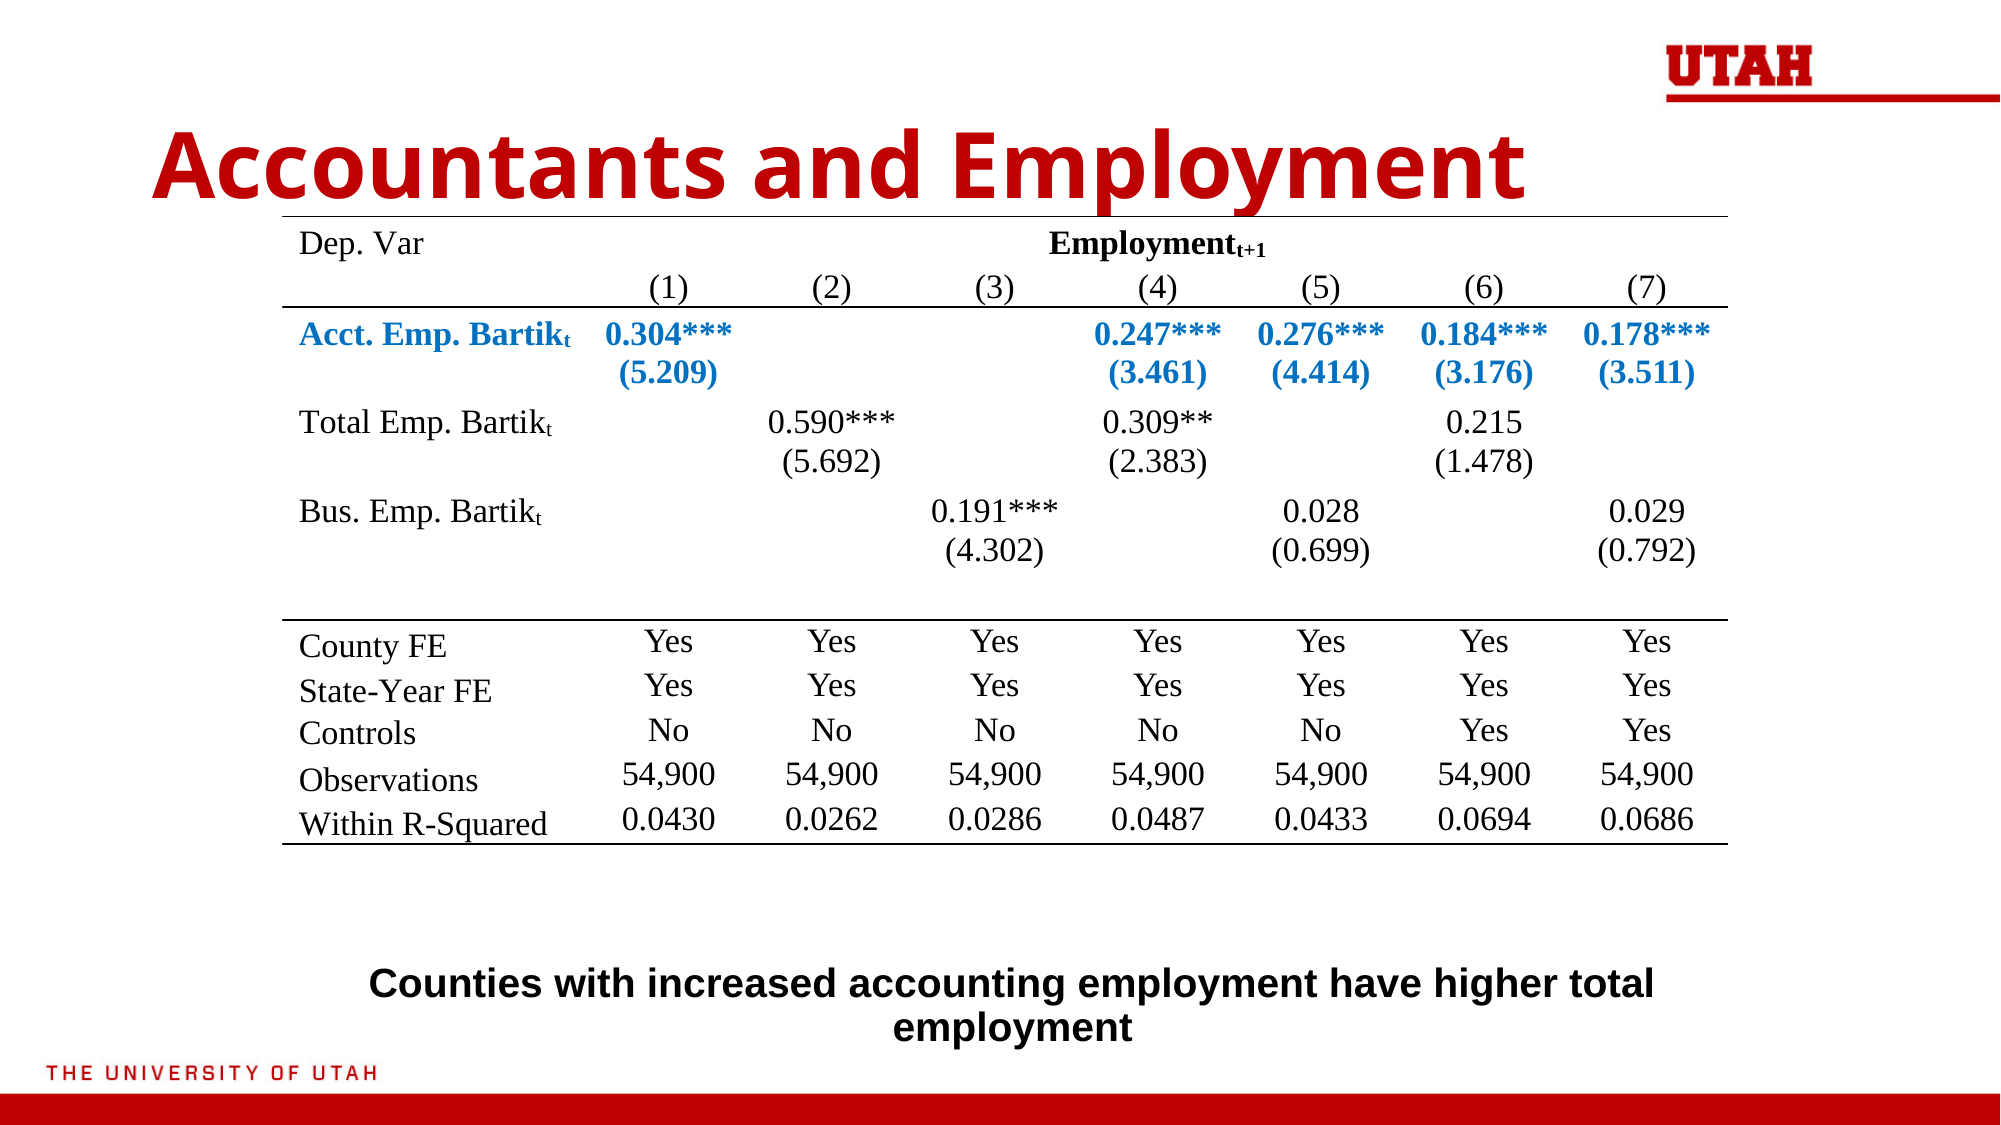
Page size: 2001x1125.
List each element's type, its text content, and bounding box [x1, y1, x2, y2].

list Counties with increased accounting employment have higher total employment [281, 188, 1744, 1067]
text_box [282, 215, 1732, 916]
picture [0, 0, 2001, 1125]
title Accountants and Employment [137, 59, 1863, 278]
